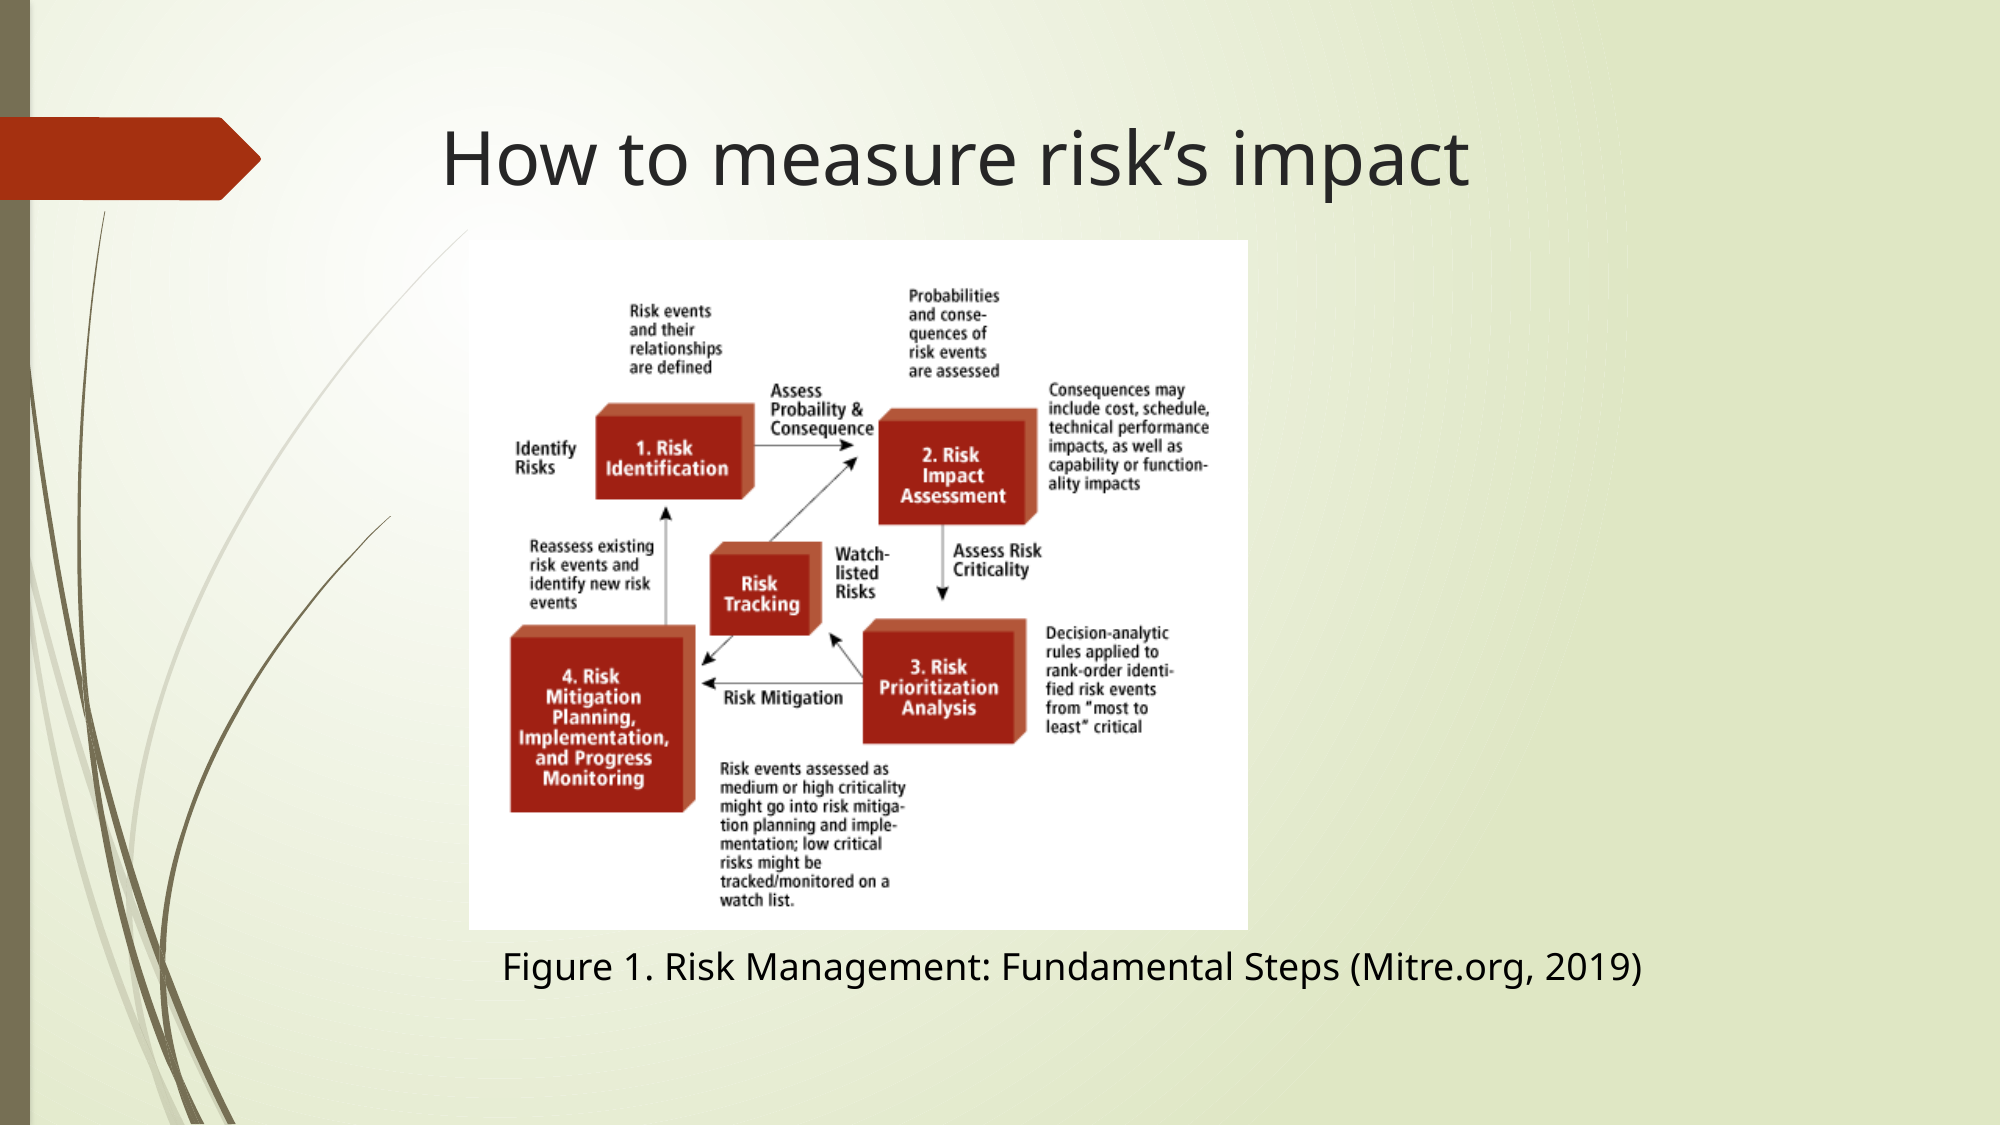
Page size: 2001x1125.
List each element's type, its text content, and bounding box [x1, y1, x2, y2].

picture [469, 240, 1249, 930]
title How to measure risk’s impact [425, 102, 1888, 313]
text_box Figure 1. Risk Management: Fundamental Steps (Mitre.org, 2019) [487, 935, 1659, 996]
